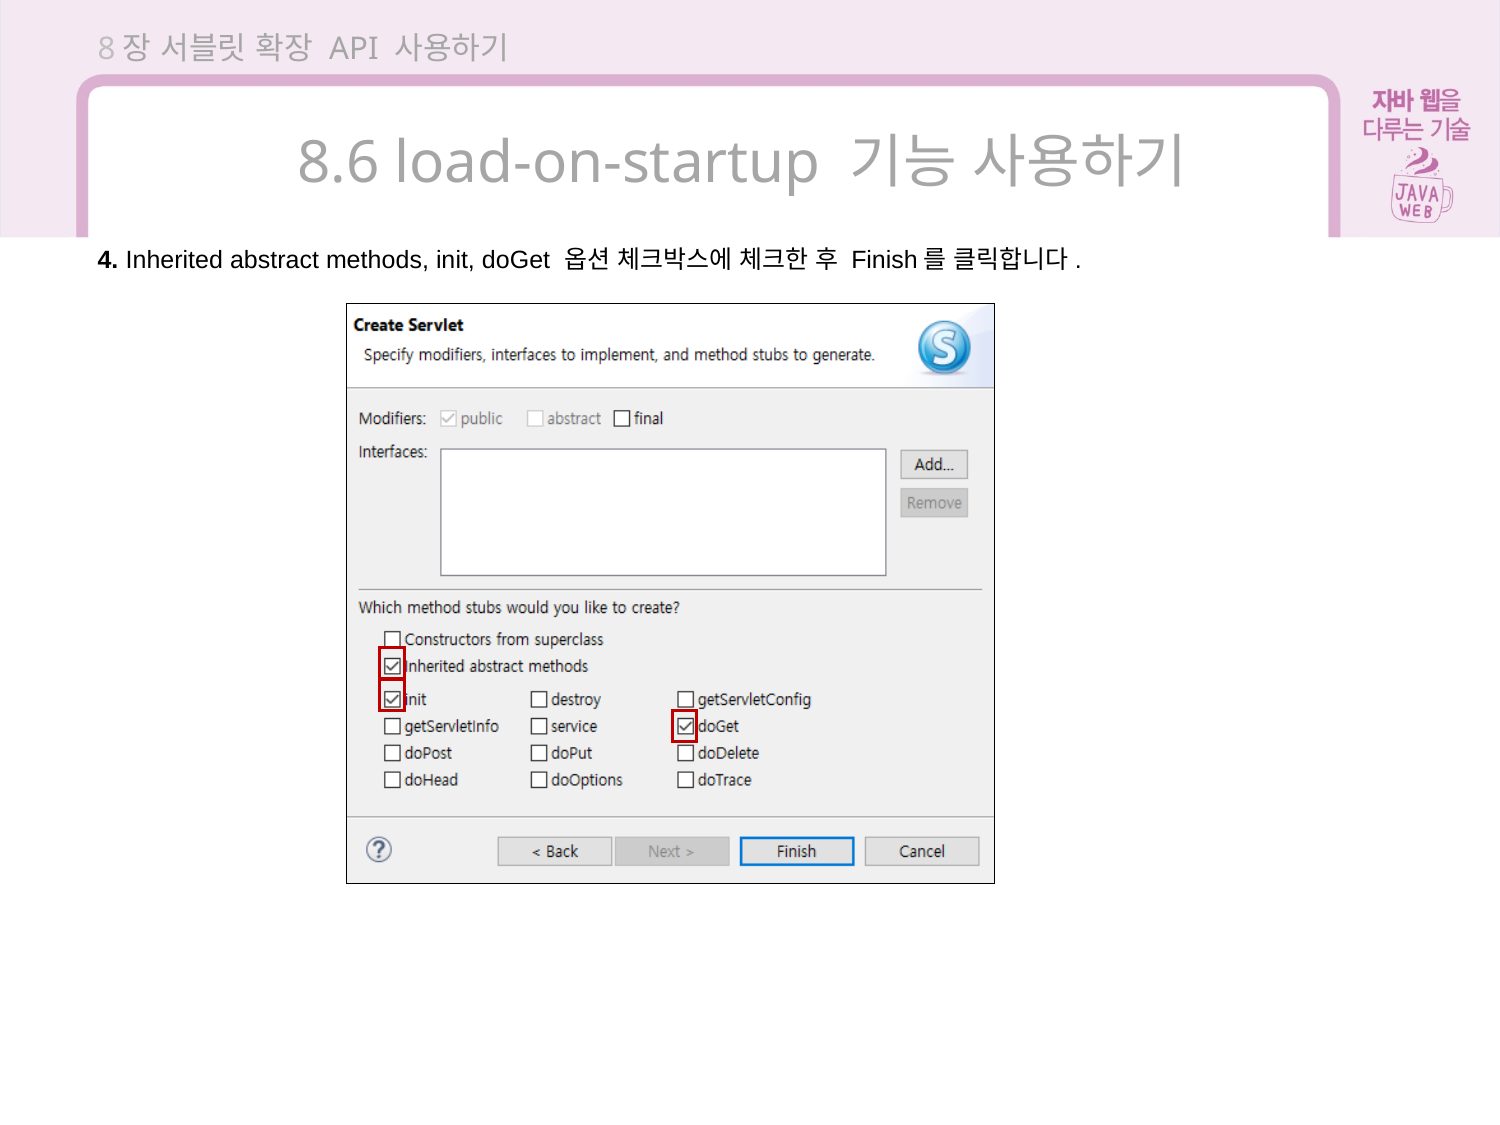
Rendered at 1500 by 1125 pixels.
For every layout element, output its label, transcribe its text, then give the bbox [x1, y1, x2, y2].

text_box 8.6 load-on-startup 기능 사용하기 [217, 117, 1268, 202]
picture [0, 0, 1500, 1125]
text_box 8장 서블릿 확장 API 사용하기 [82, 0, 1133, 74]
text_box 4. Inherited abstract methods, init, doGet 옵션 체크박스에 체크한 후 Finish를 클릭합니다. [82, 236, 1362, 282]
